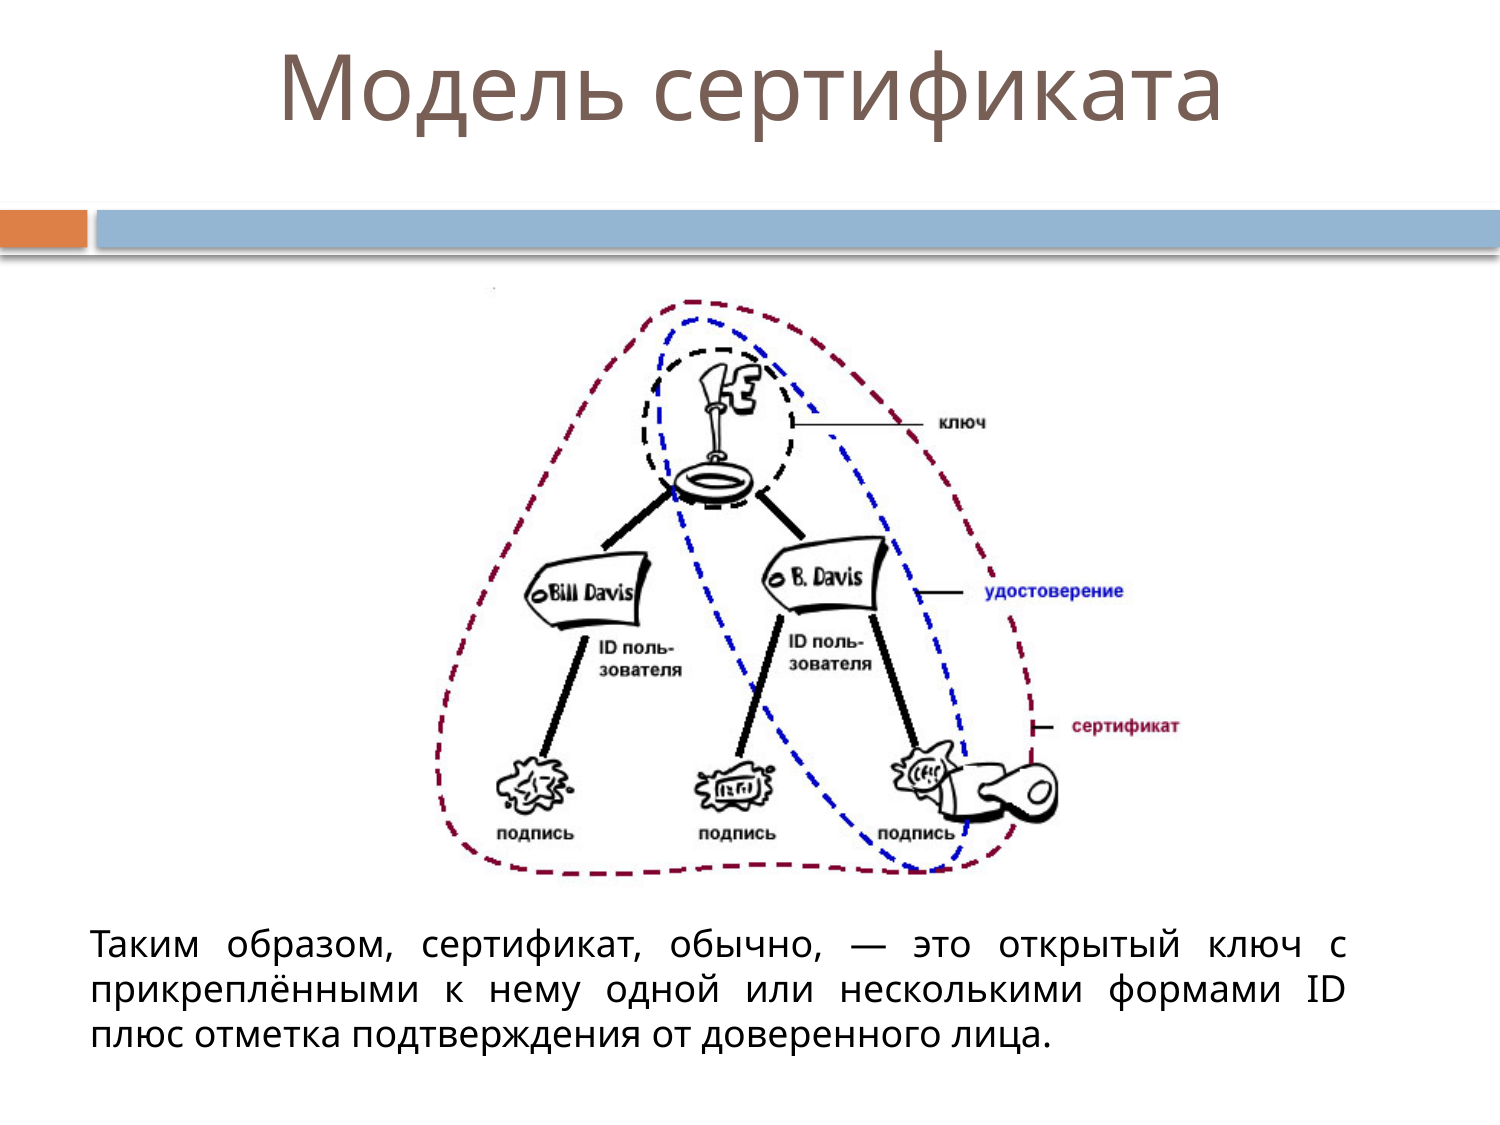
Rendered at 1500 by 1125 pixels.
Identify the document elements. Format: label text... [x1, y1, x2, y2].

list Таким образом, сертификат, обычно, — это открытый ключ с прикреплёнными к нему одной или несколькими формами ID плюс отметка подтверждения от доверенного лица. [75, 912, 1363, 1100]
title Модель сертификата [76, 19, 1427, 149]
picture [362, 274, 1194, 907]
